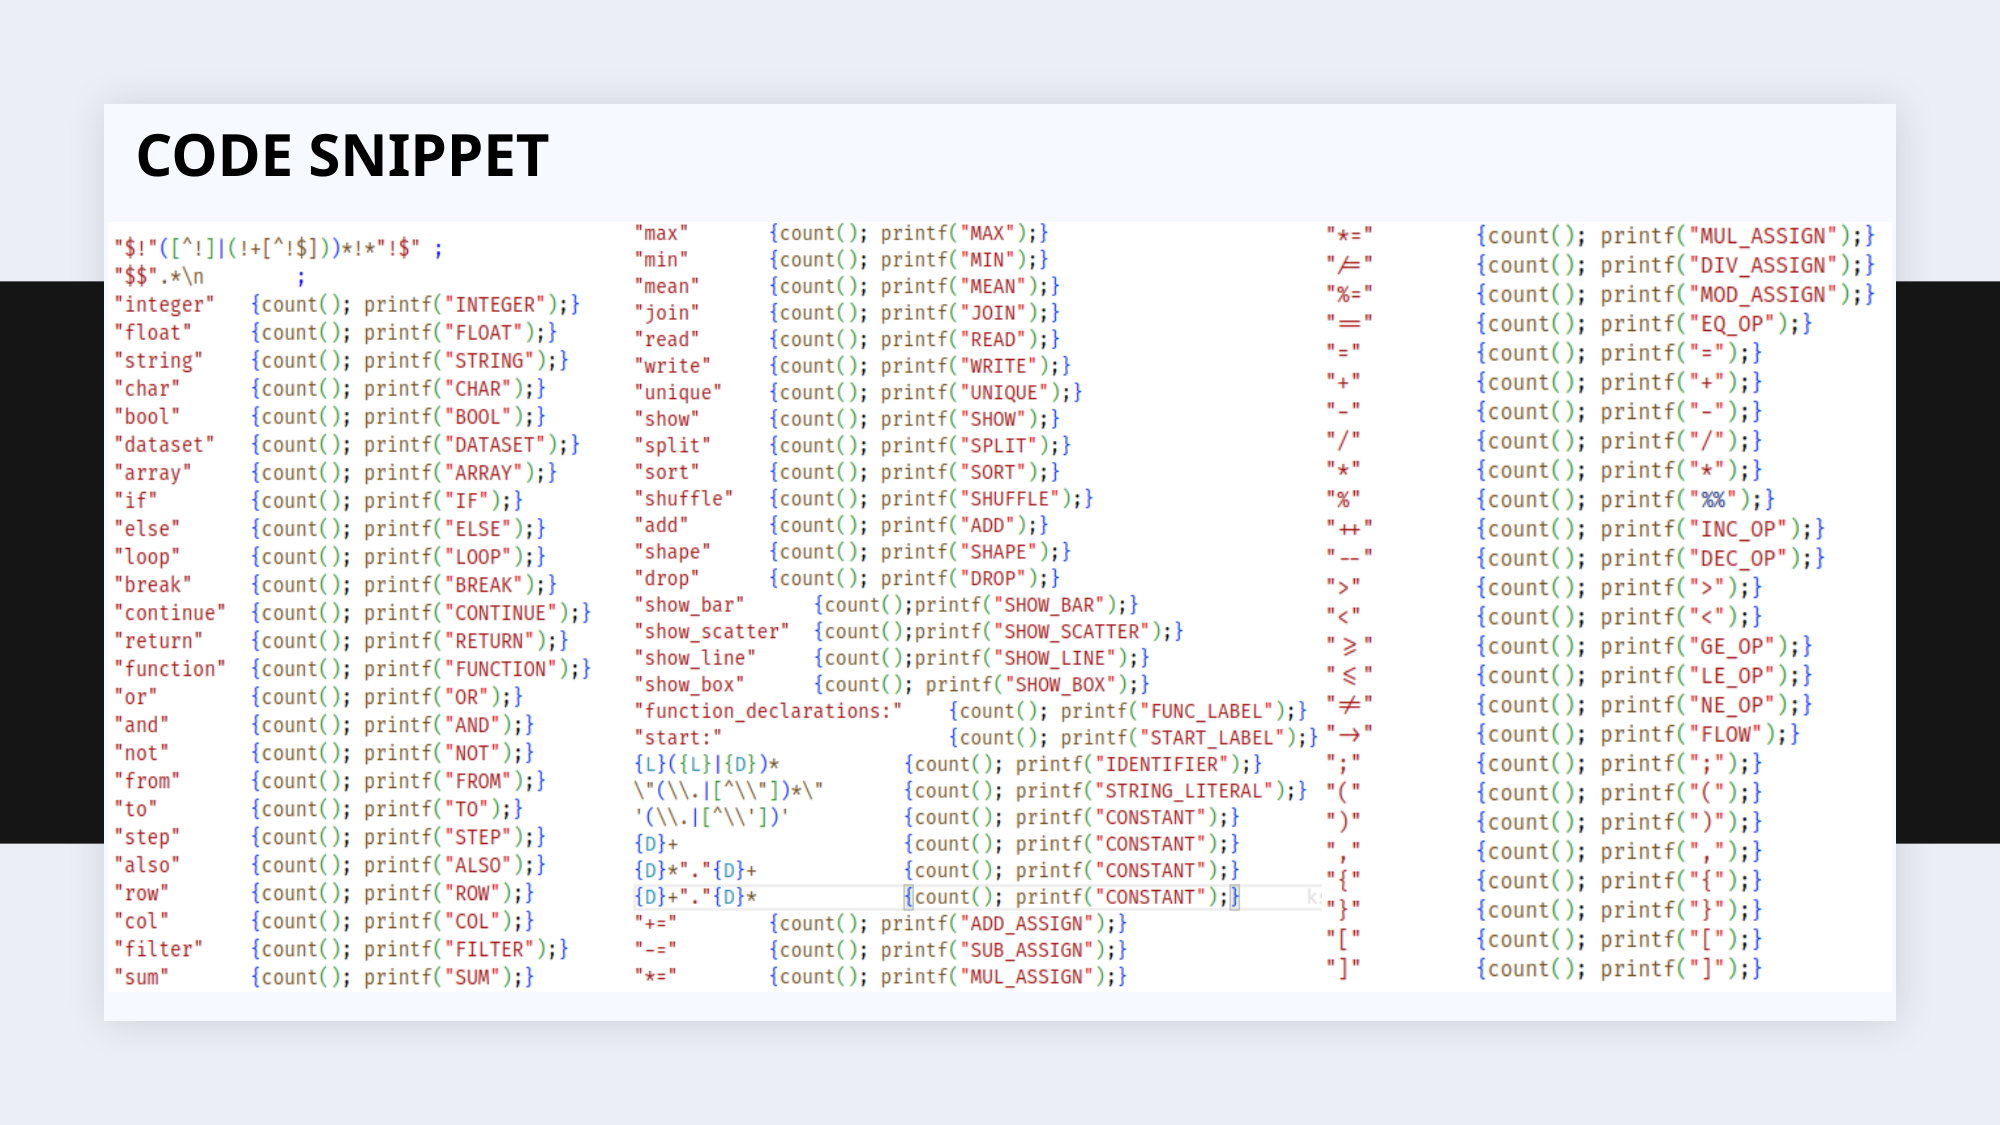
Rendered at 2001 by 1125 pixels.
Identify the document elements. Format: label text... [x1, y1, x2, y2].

text_box CODE SNIPPET [120, 111, 725, 197]
picture [107, 222, 1893, 993]
